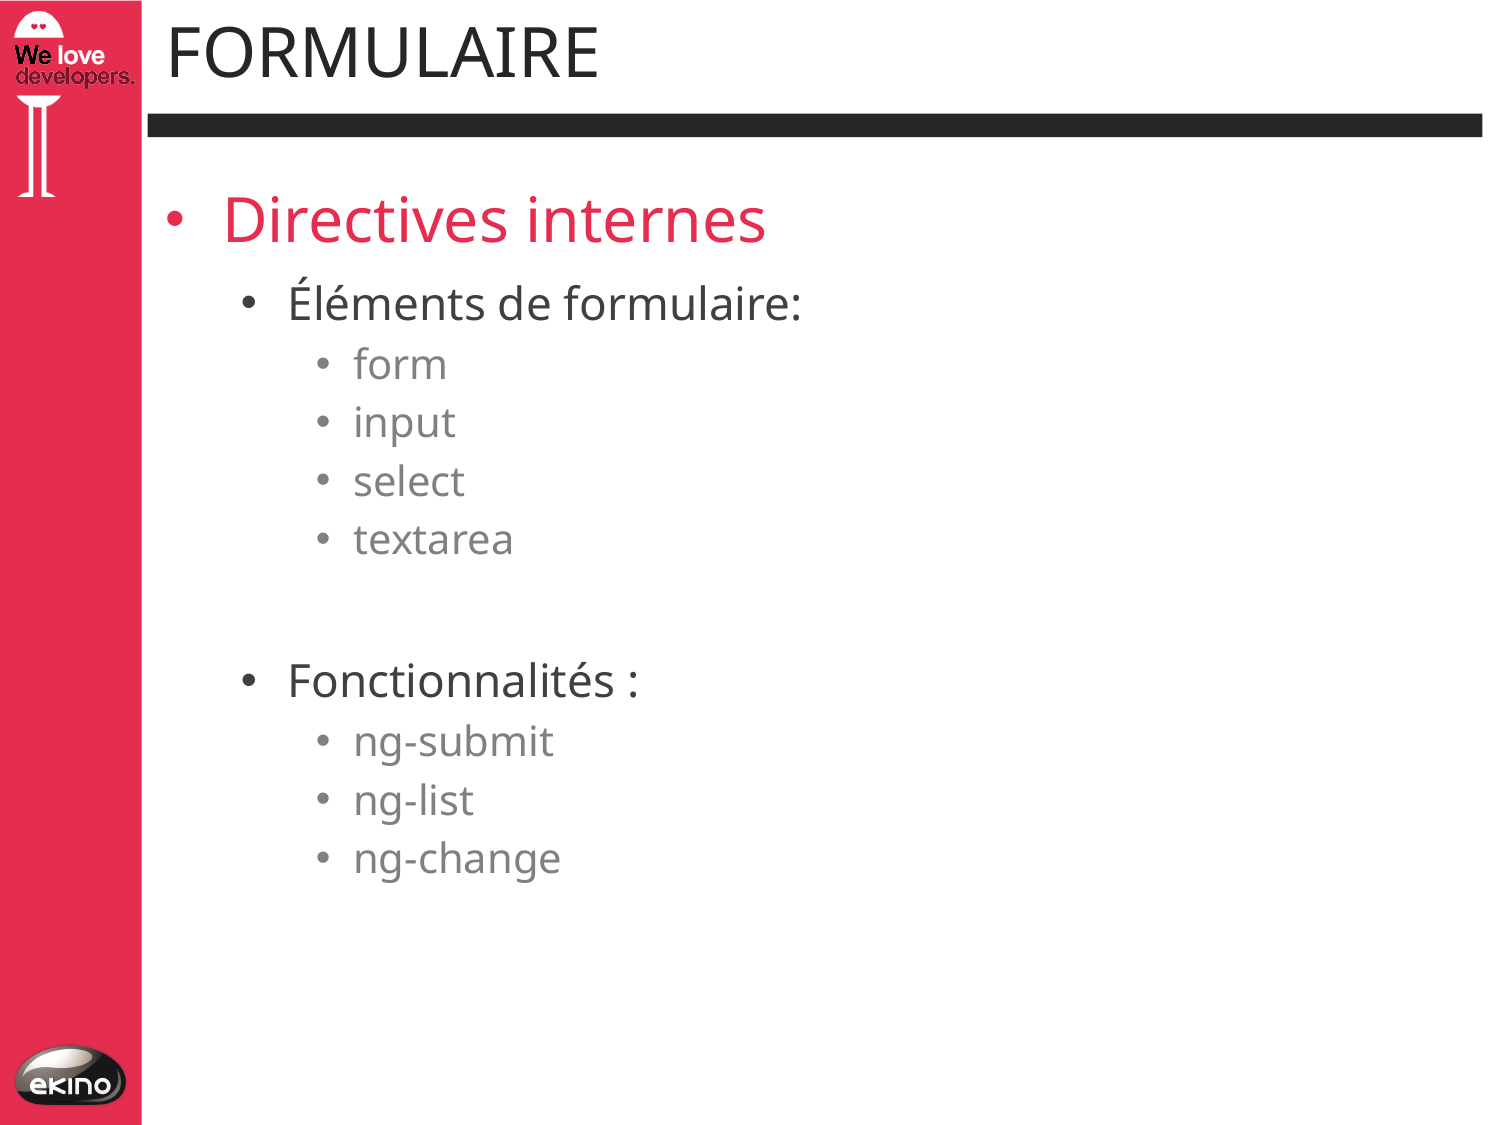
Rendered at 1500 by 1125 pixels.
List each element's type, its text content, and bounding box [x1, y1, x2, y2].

picture [11, 1041, 130, 1109]
list Directives internes Éléments de formulaire: form input select textarea Fonctionnalités : ng-submit ng-list ng-change [151, 172, 1483, 1043]
title formulaire [151, 0, 1483, 99]
picture [6, 1, 136, 197]
